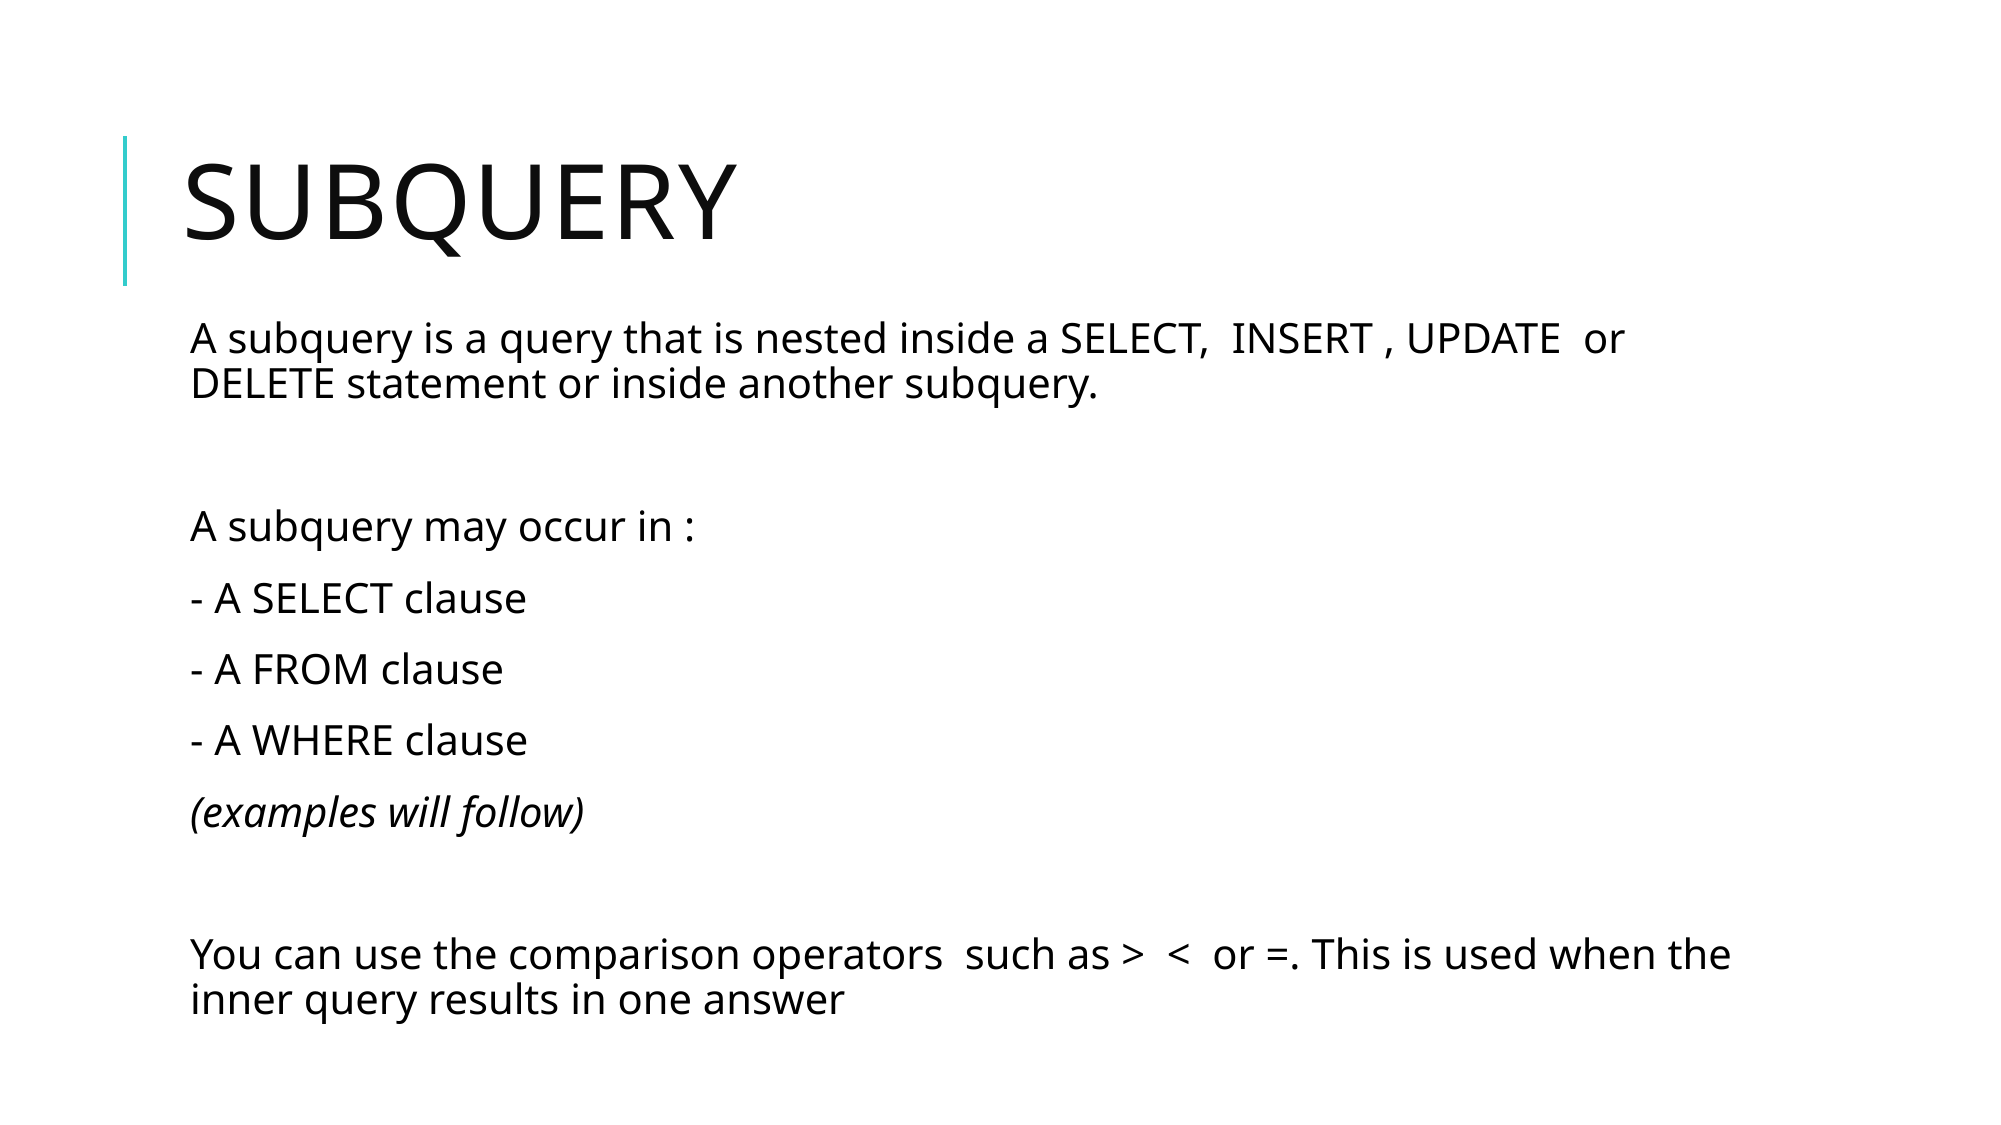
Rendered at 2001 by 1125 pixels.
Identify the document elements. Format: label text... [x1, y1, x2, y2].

list A subquery is a query that is nested inside a SELECT, INSERT , UPDATE or DELETE statement or inside another subquery. A subquery may occur in : - A SELECT clause - A FROM clause - A WHERE clause (examples will follow) You can use the comparison operators such as > < or =. This is used when the inner query results in one answer [168, 310, 1763, 1035]
title Subquery [168, 133, 1763, 285]
